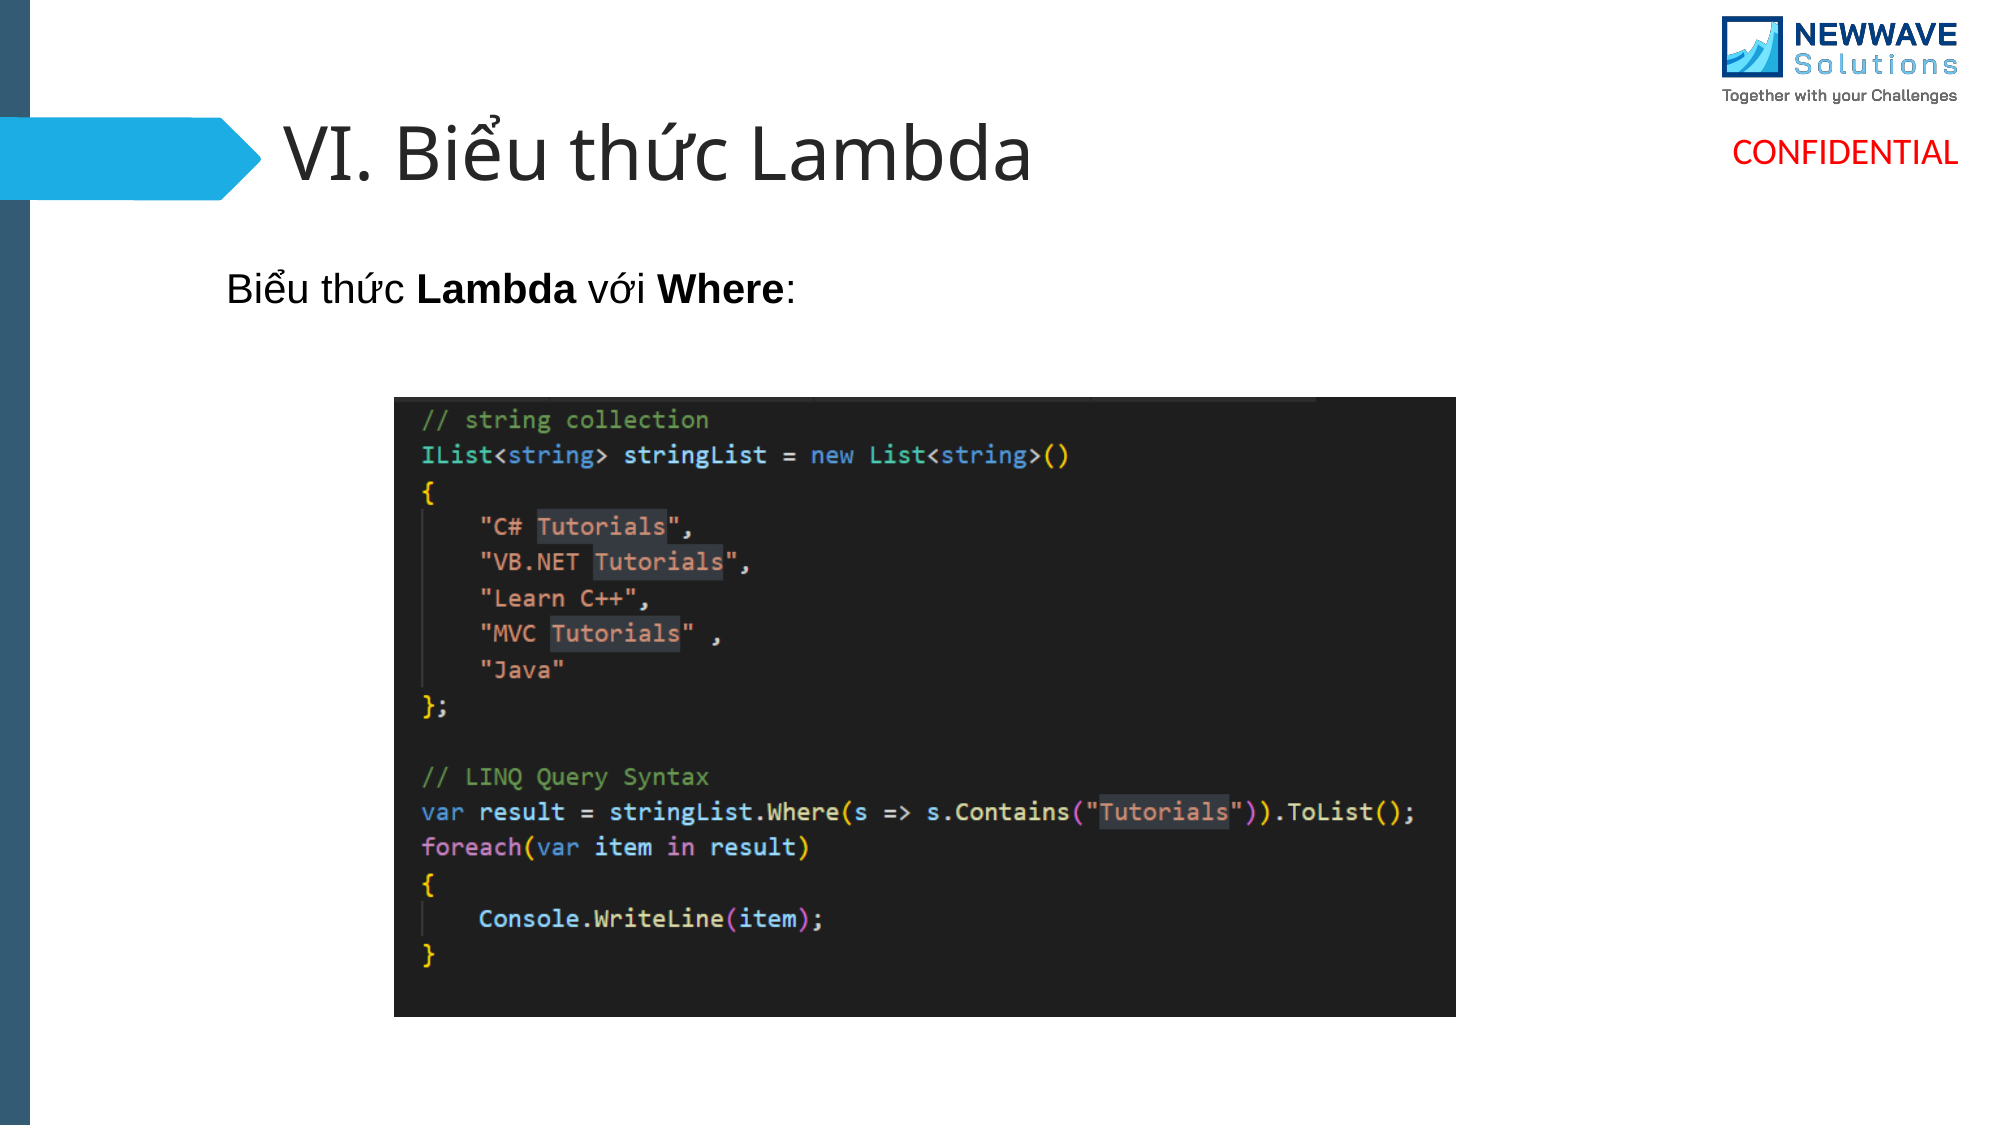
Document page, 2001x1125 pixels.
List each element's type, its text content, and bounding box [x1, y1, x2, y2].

picture [1699, 0, 1981, 204]
text_box Biểu thức Lambda với Where: [211, 254, 925, 319]
title VI. Biểu thức Lambda [269, 97, 1731, 308]
picture [394, 397, 1456, 1017]
